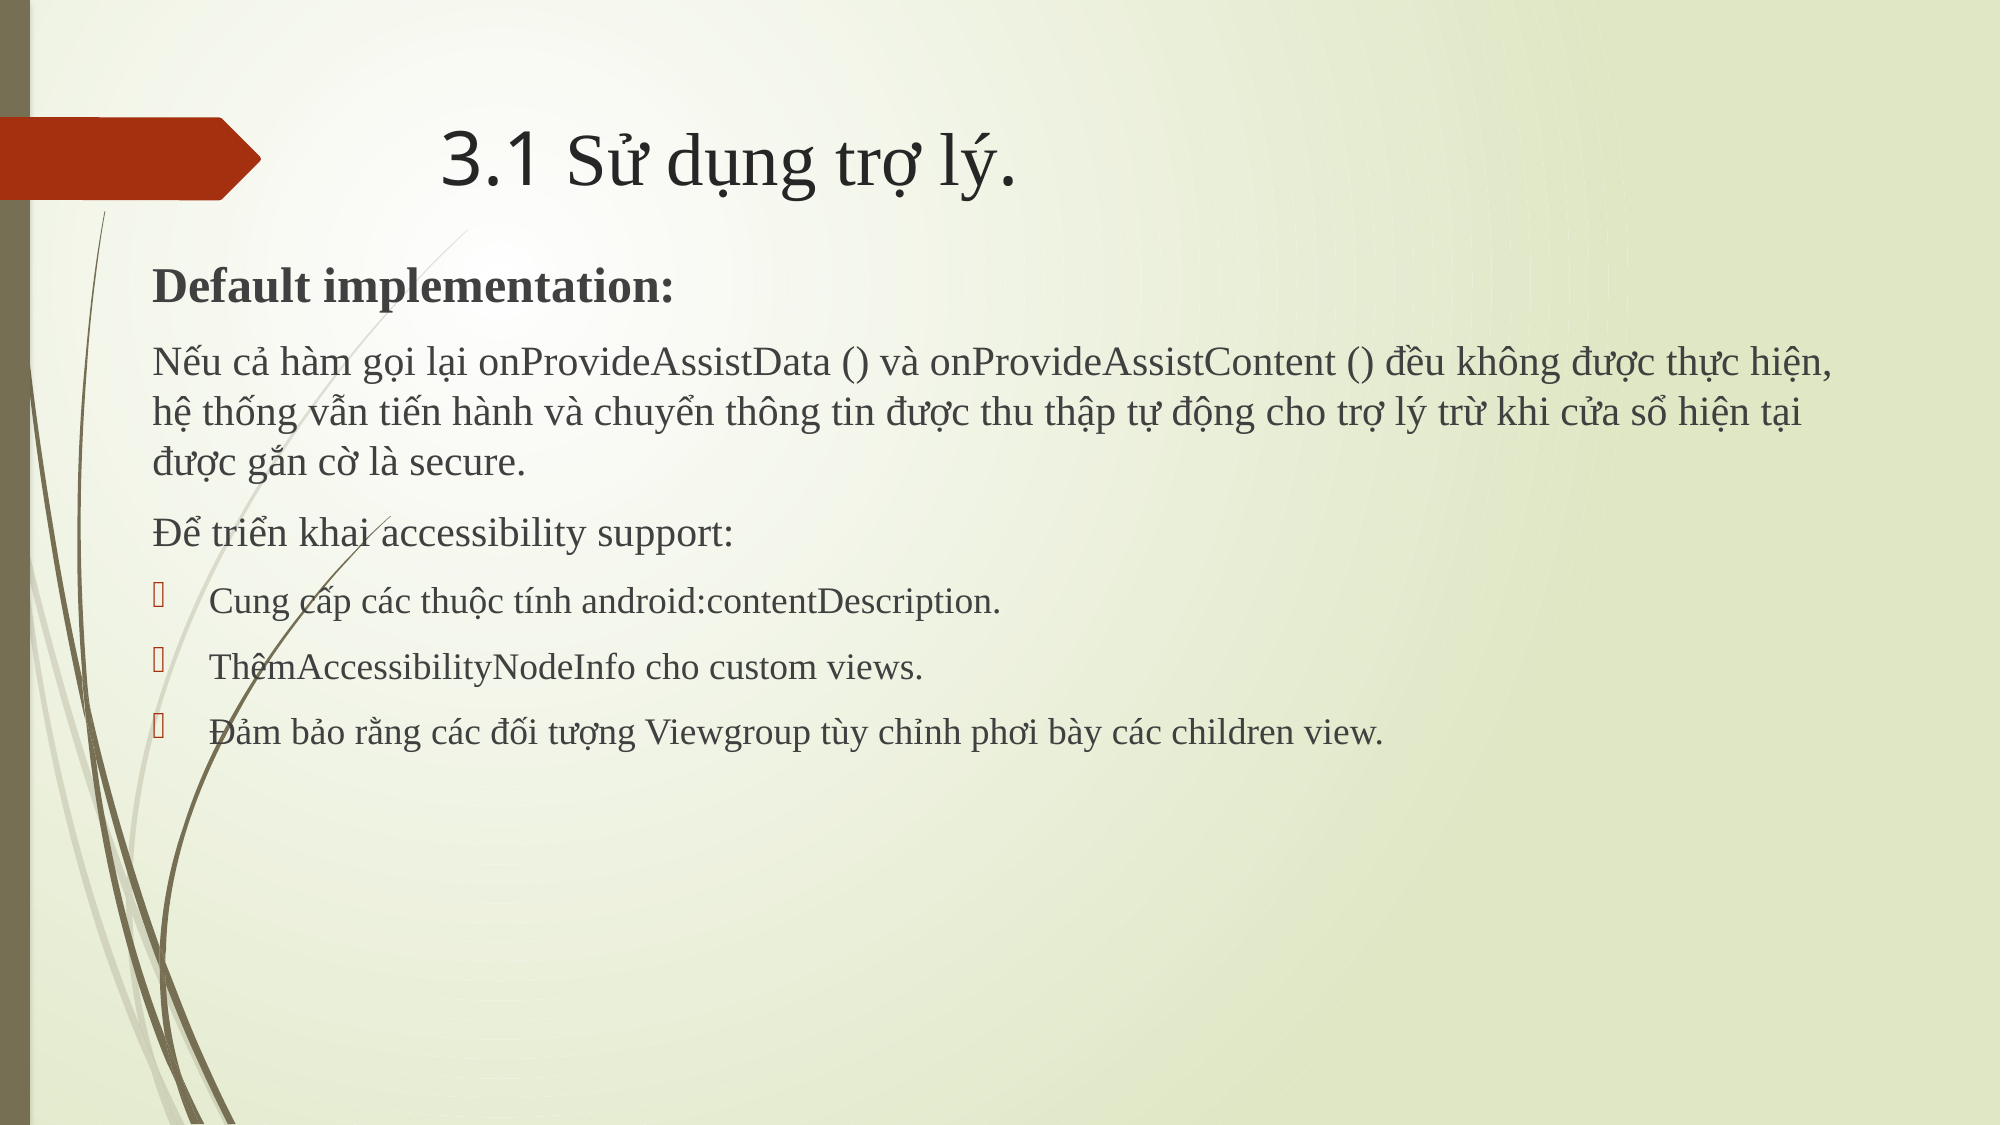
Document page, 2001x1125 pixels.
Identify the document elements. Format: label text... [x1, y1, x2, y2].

list Default implementation: Nếu cả hàm gọi lại onProvideAssistData () và onProvideAssistContent () đều không được thực hiện, hệ thống vẫn tiến hành và chuyển thông tin được thu thập tự động cho trợ lý trừ khi cửa sổ hiện tại được gắn cờ là secure. Để triển khai accessibility support: Cung cấp các thuộc tính android:contentDescription. ThêmAccessibilityNodeInfo cho custom views. Đảm bảo rằng các đối tượng Viewgroup tùy chỉnh phơi bày các children view. [137, 245, 1863, 1014]
title 3.1 Sử dụng trợ lý. [425, 102, 1888, 313]
